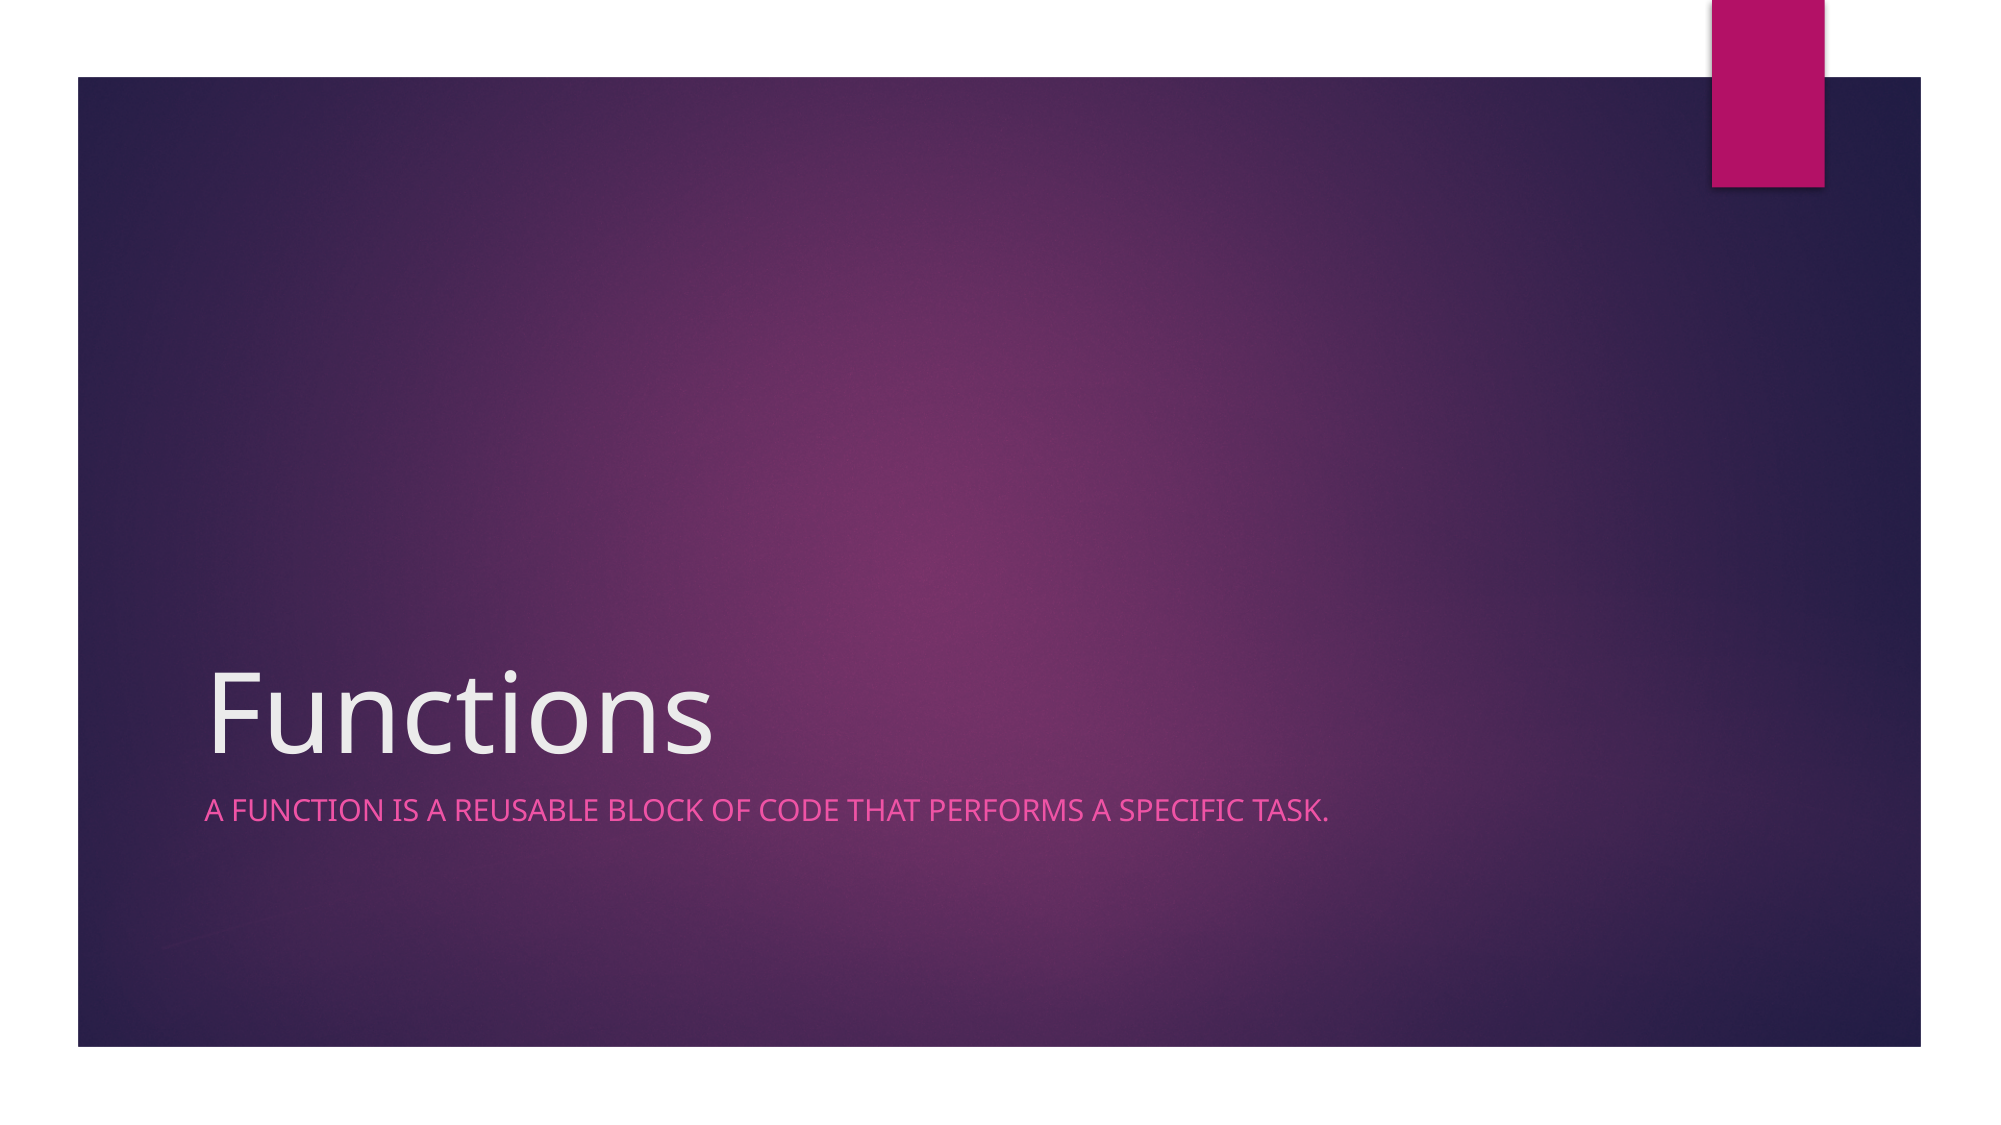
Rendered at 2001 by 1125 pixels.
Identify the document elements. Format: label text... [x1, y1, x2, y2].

subtitle A function is a Reusable block of code that performs a specific task. [189, 783, 1638, 925]
title Functions [189, 344, 1638, 783]
